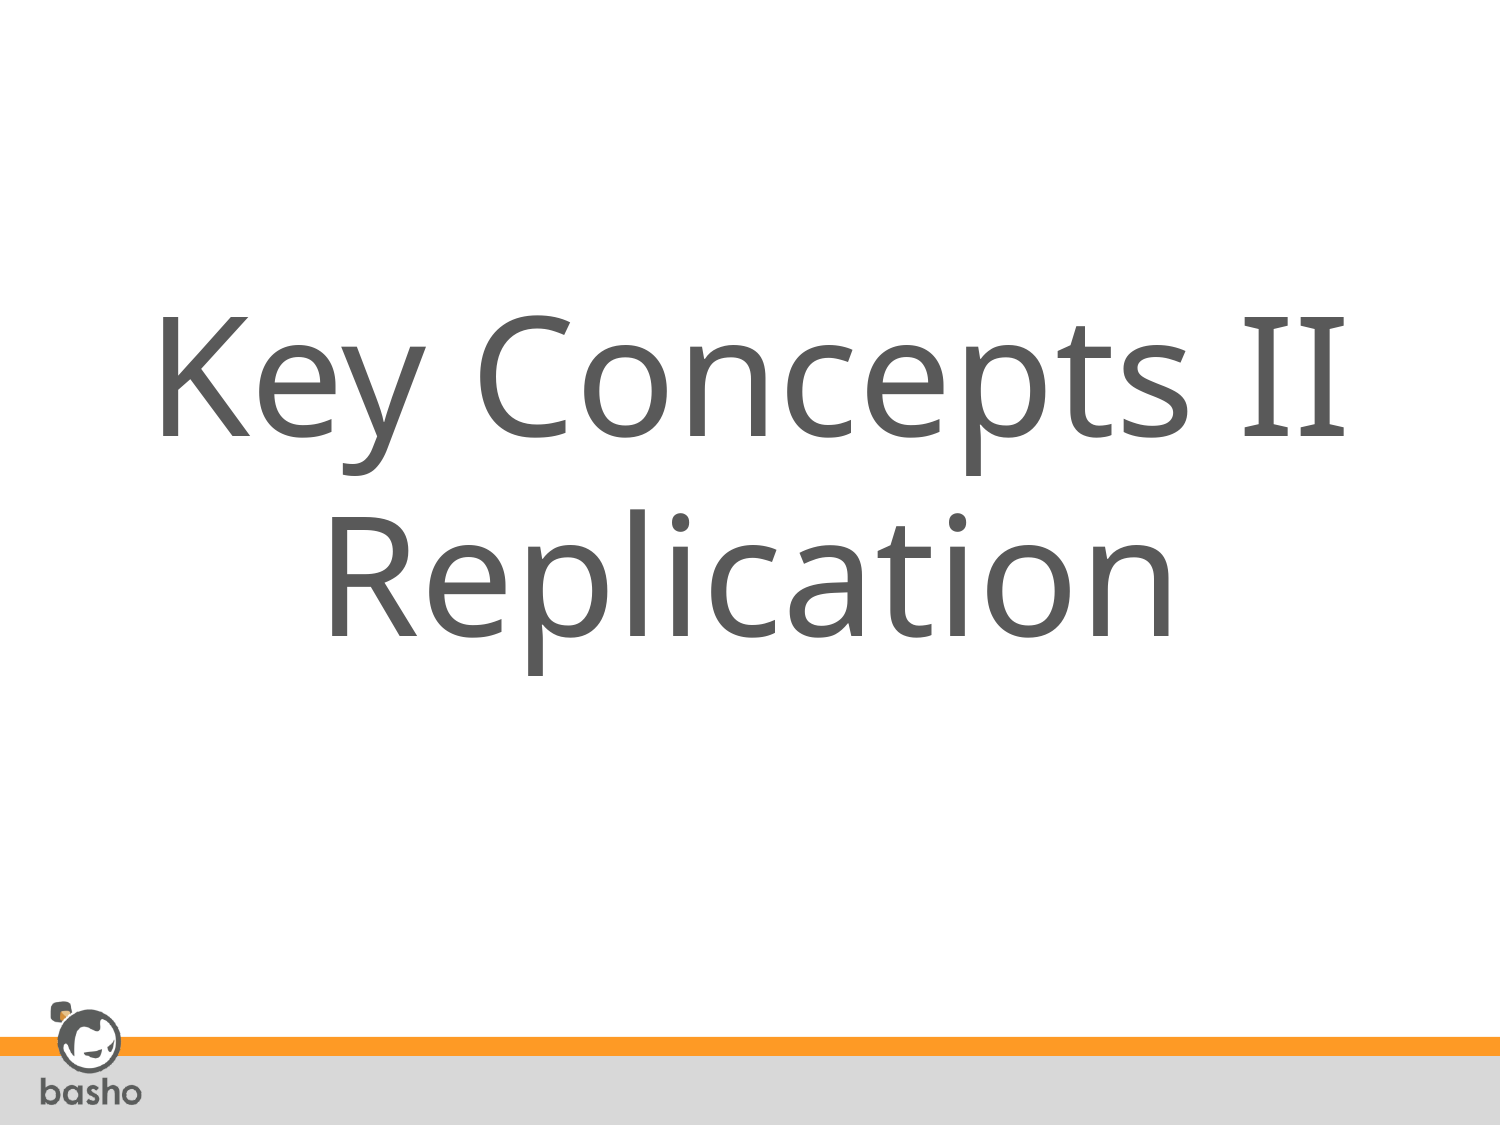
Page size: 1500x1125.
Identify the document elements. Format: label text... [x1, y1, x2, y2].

title Key Concepts II Replication [112, 302, 1388, 638]
picture [38, 1001, 144, 1115]
